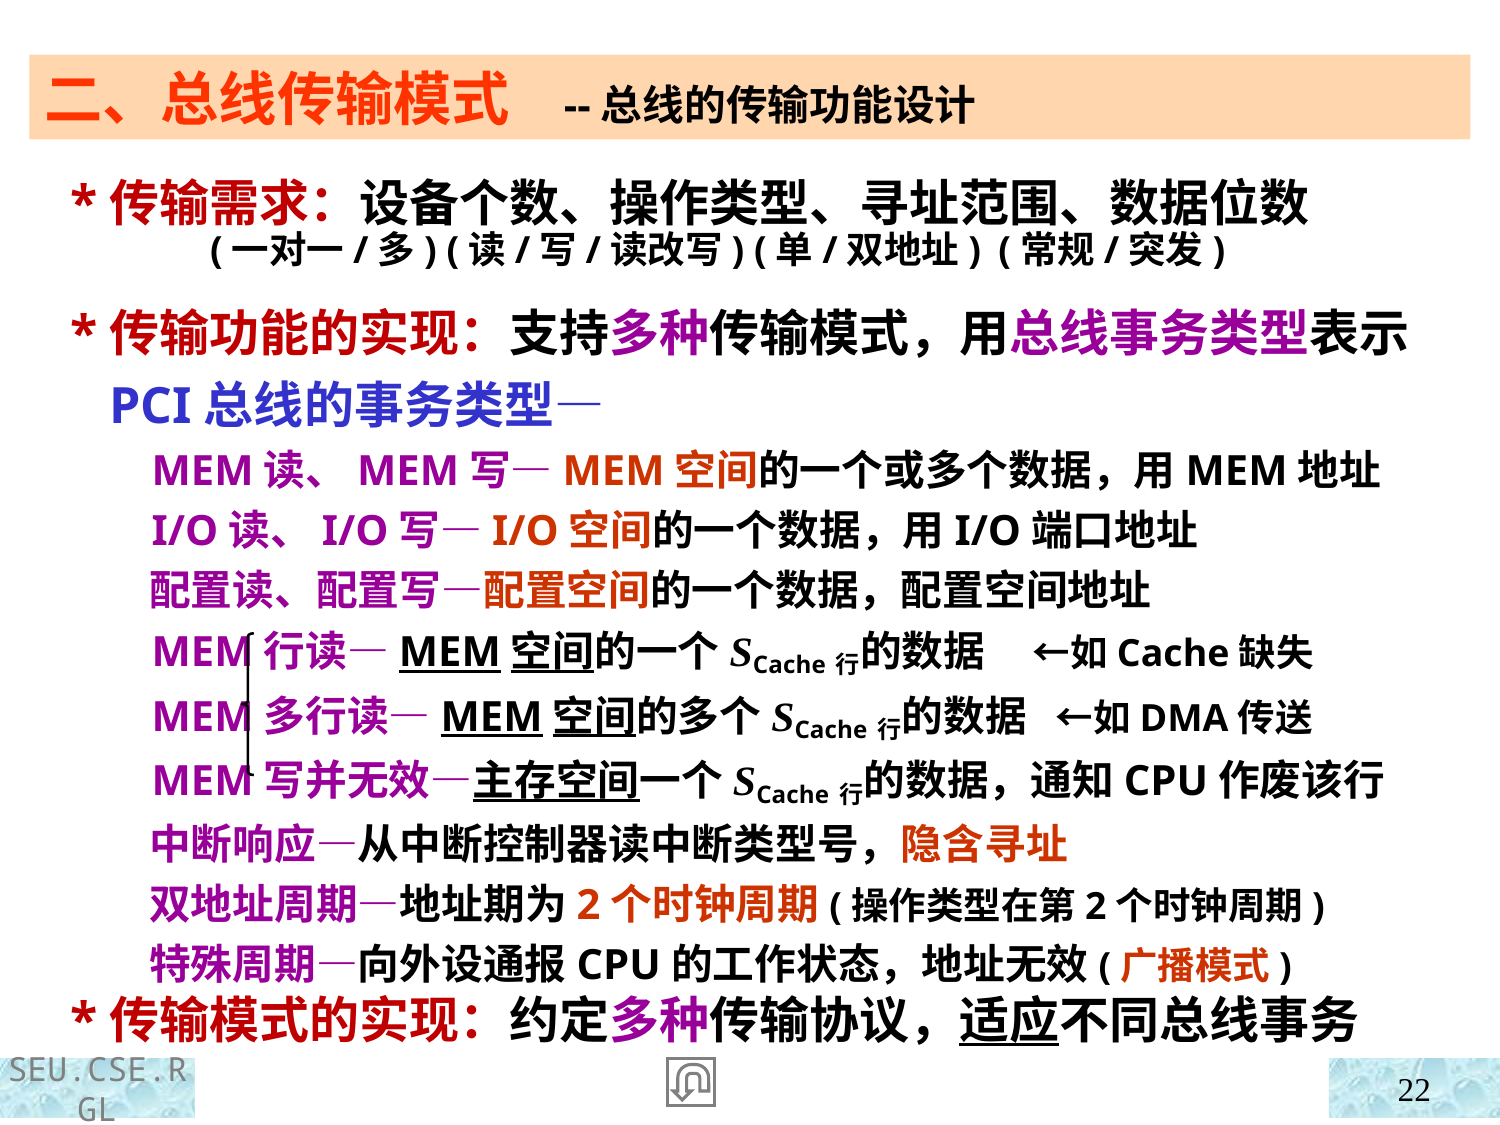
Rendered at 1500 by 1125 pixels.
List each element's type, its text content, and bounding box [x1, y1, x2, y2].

slide_number 22 [1328, 1058, 1500, 1118]
text_box [242, 633, 254, 776]
text_box [667, 1058, 715, 1106]
text_box 11 [0, 1058, 195, 1118]
text_box PCI总线的事务类型— MEM读、MEM写—MEM空间的一个或多个数据，用MEM地址 I/O读、I/O写—I/O空间的一个数据，用I/O端口地址 配置读、配置写—配置空间的一个数据，配置空间地址 MEM行读—MEM空间的一个SCache行的数据 ←如Cache缺失 MEM多行读—MEM空间的多个SCache行的数据 ←如DMA传送 MEM写并无效—主存空间一个SCache行的数据，通知CPU作废该行 中断响应—从中断控制器读中断类型号，隐含寻址 双地址周期—地址期为2个时钟周期(操作类型在第2个时钟周期) 特殊周期—向外设通报CPU的工作状态，地址无效(广播模式) [29, 351, 1471, 966]
text_box 二、总线传输模式 --总线的传输功能设计 [29, 54, 1471, 140]
text_box *传输功能的实现：支持多种传输模式，用总线事务类型表示 [29, 278, 1471, 351]
text_box *传输需求：设备个数、操作类型、寻址范围、数据位数 (一对一/多) (读/写/读改写) (单/双地址) (常规/突发) [29, 149, 1471, 278]
text_box *传输模式的实现：约定多种传输协议，适应不同总线事务 [29, 966, 1471, 1056]
